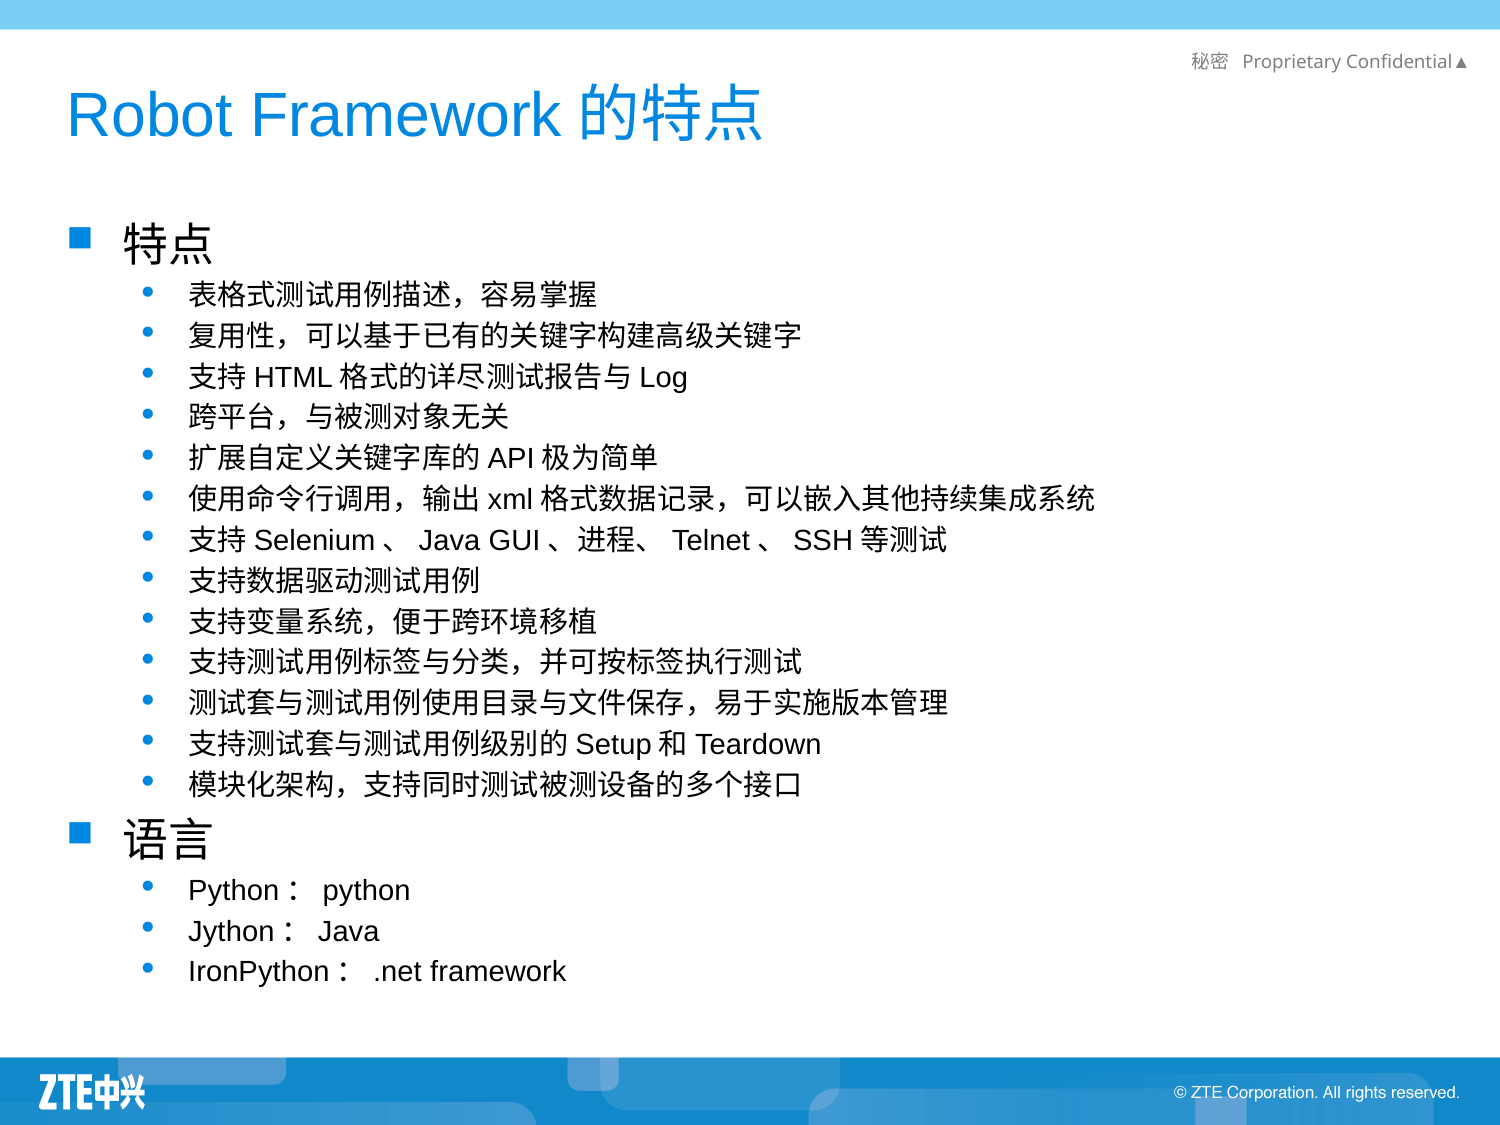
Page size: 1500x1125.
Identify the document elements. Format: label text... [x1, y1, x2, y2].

title Robot Framework的特点 [51, 57, 1446, 165]
list 特点 表格式测试用例描述，容易掌握 复用性，可以基于已有的关键字构建高级关键字 支持HTML格式的详尽测试报告与Log 跨平台，与被测对象无关 扩展自定义关键字库的API极为简单 使用命令行调用，输出xml格式数据记录，可以嵌入其他持续集成系统 支持Selenium、Java GUI、进程、Telnet、SSH等测试 支持数据驱动测试用例 支持变量系统，便于跨环境移植 支持测试用例标签与分类，并可按标签执行测试 测试套与测试用例使用目录与文件保存，易于实施版本管理 支持测试套与测试用例级别的Setup和Teardown 模块化架构，支持同时测试被测设备的多个接口 语言 Python：python Jython：Java IronPython：.net framework [51, 207, 1448, 1059]
picture [0, 0, 1500, 1125]
